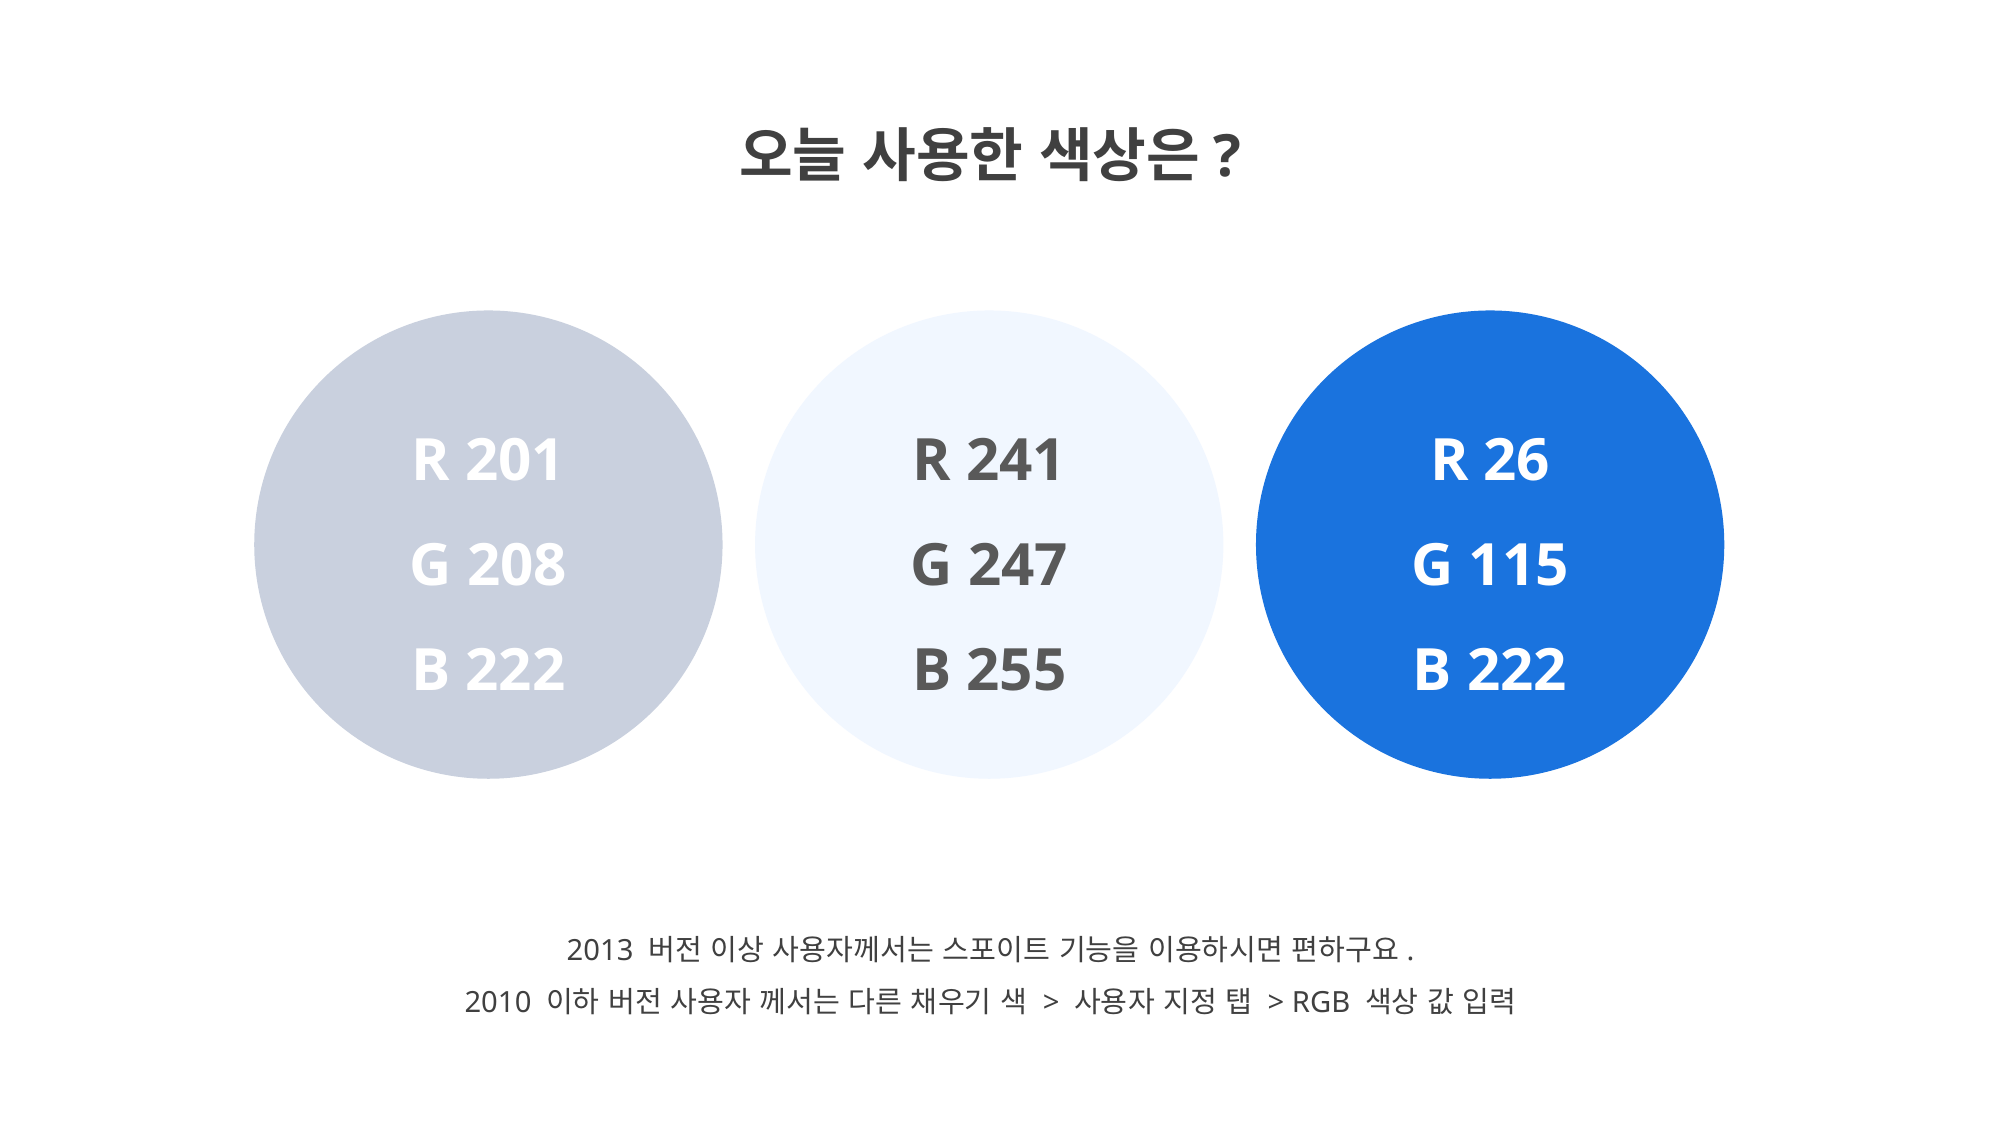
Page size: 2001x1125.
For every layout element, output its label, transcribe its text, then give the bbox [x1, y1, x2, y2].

text_box 오늘 사용한 색상은? [643, 75, 1339, 196]
text_box 2013 버전 이상 사용자께서는 스포이트 기능을 이용하시면 편하구요. 2010 이하 버전 사용자 께서는 다른 채우기 색 > 사용자 지정 탭 > RGB 색상 값 입력 [391, 906, 1590, 1026]
text_box R 241 G 247 B 255 [754, 309, 1225, 780]
text_box R 26 G 115 B 222 [1254, 309, 1726, 780]
text_box R 201 G 208 B 222 [253, 309, 724, 780]
